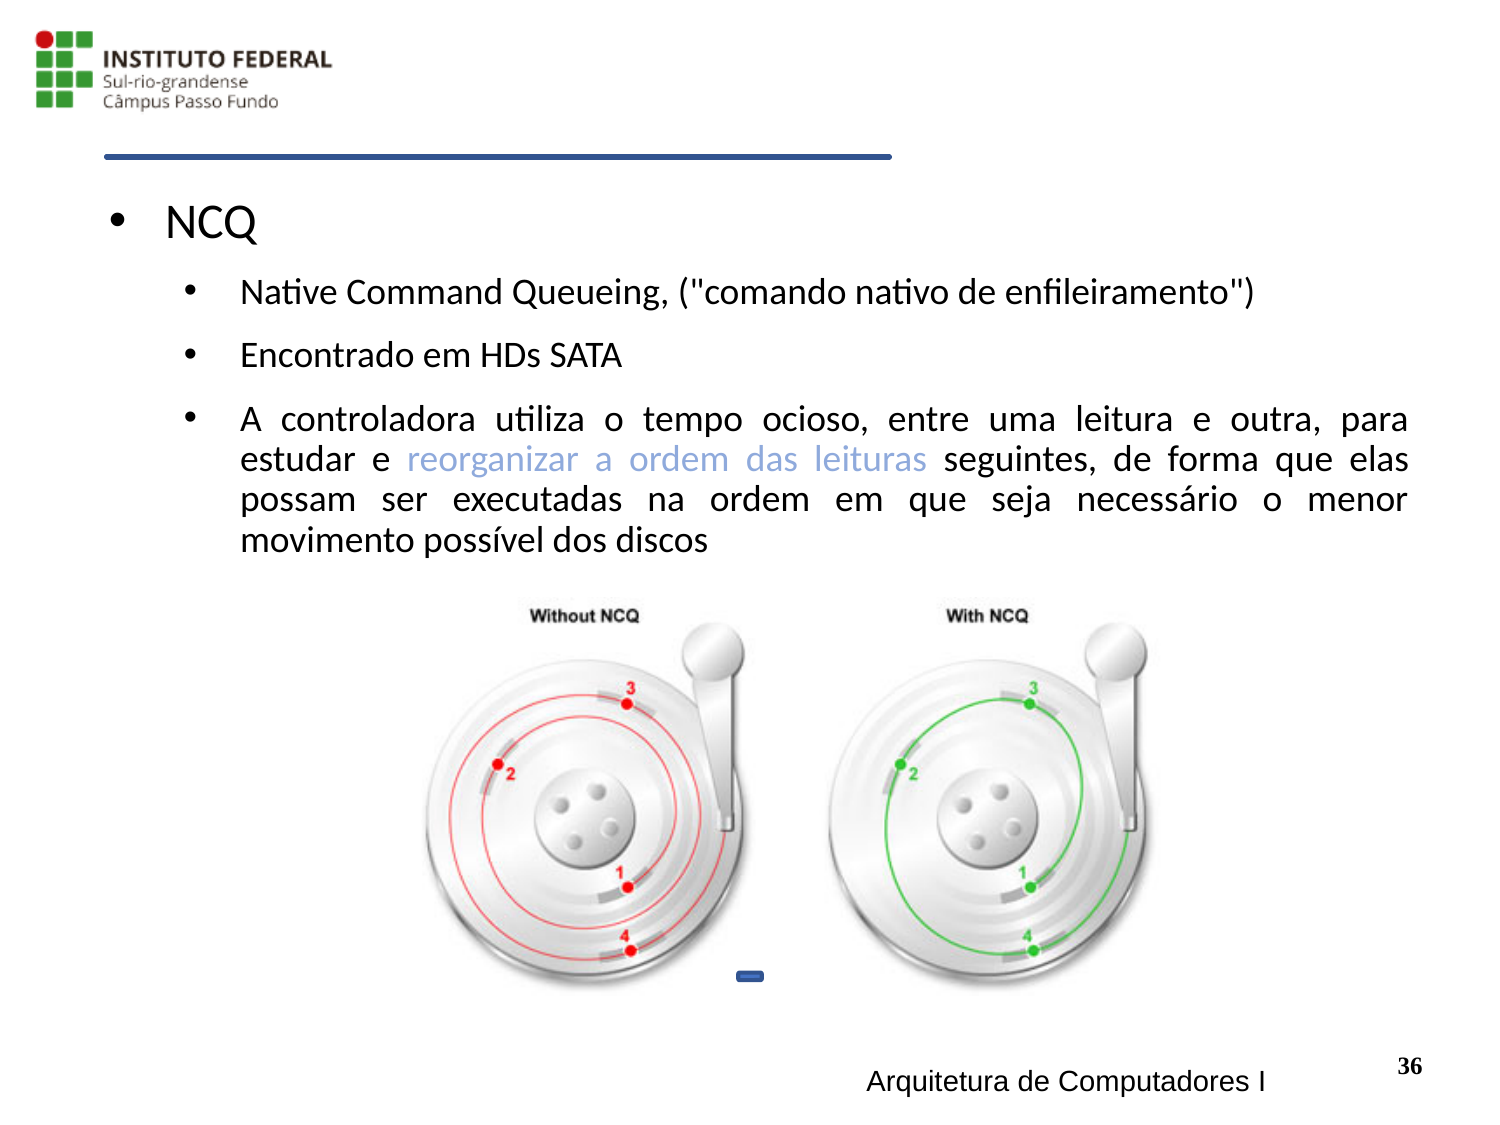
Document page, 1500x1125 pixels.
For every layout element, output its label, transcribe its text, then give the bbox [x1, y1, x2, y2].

list NCQ Native Command Queueing, ("comando nativo de enfileiramento") Encontrado em HDs SATA A controladora utiliza o tempo ocioso, entre uma leitura e outra, para estudar e reorganizar a ordem das leituras seguintes, de forma que elas possam ser executadas na ordem em que seja necessário o menor movimento possível dos discos [75, 187, 1425, 930]
text_box 36 [1049, 1012, 1438, 1088]
text_box [104, 154, 892, 160]
picture [421, 597, 1162, 997]
text_box Arquitetura de Computadores I [733, 1054, 1400, 1125]
picture [21, 23, 340, 126]
